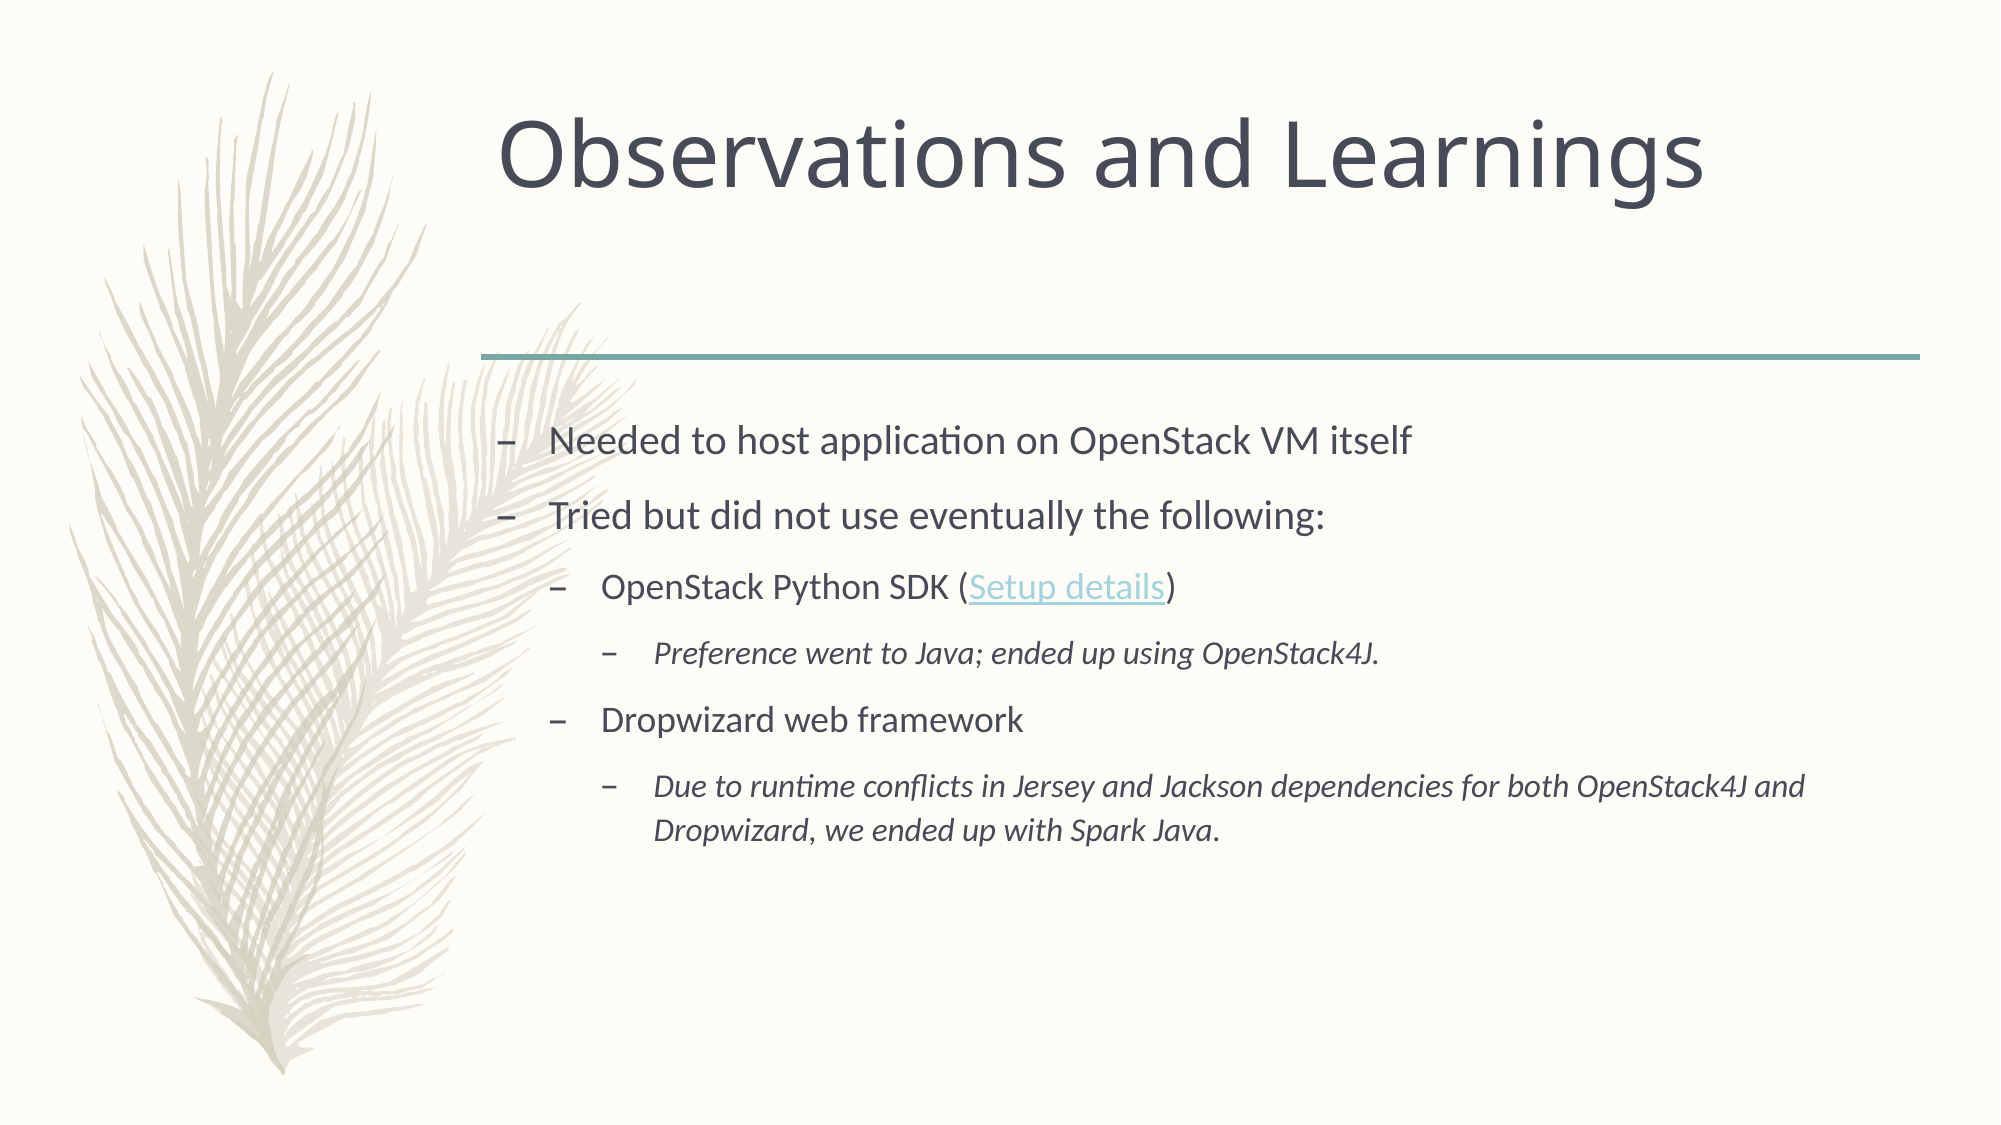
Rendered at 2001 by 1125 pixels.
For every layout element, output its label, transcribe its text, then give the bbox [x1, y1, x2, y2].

title Observations and Learnings [481, 93, 1920, 350]
list Needed to host application on OpenStack VM itself Tried but did not use eventually the following: OpenStack Python SDK (Setup details) Preference went to Java; ended up using OpenStack4J. Dropwizard web framework Due to runtime conflicts in Jersey and Jackson dependencies for both OpenStack4J and Dropwizard, we ended up with Spark Java. [481, 399, 1920, 999]
